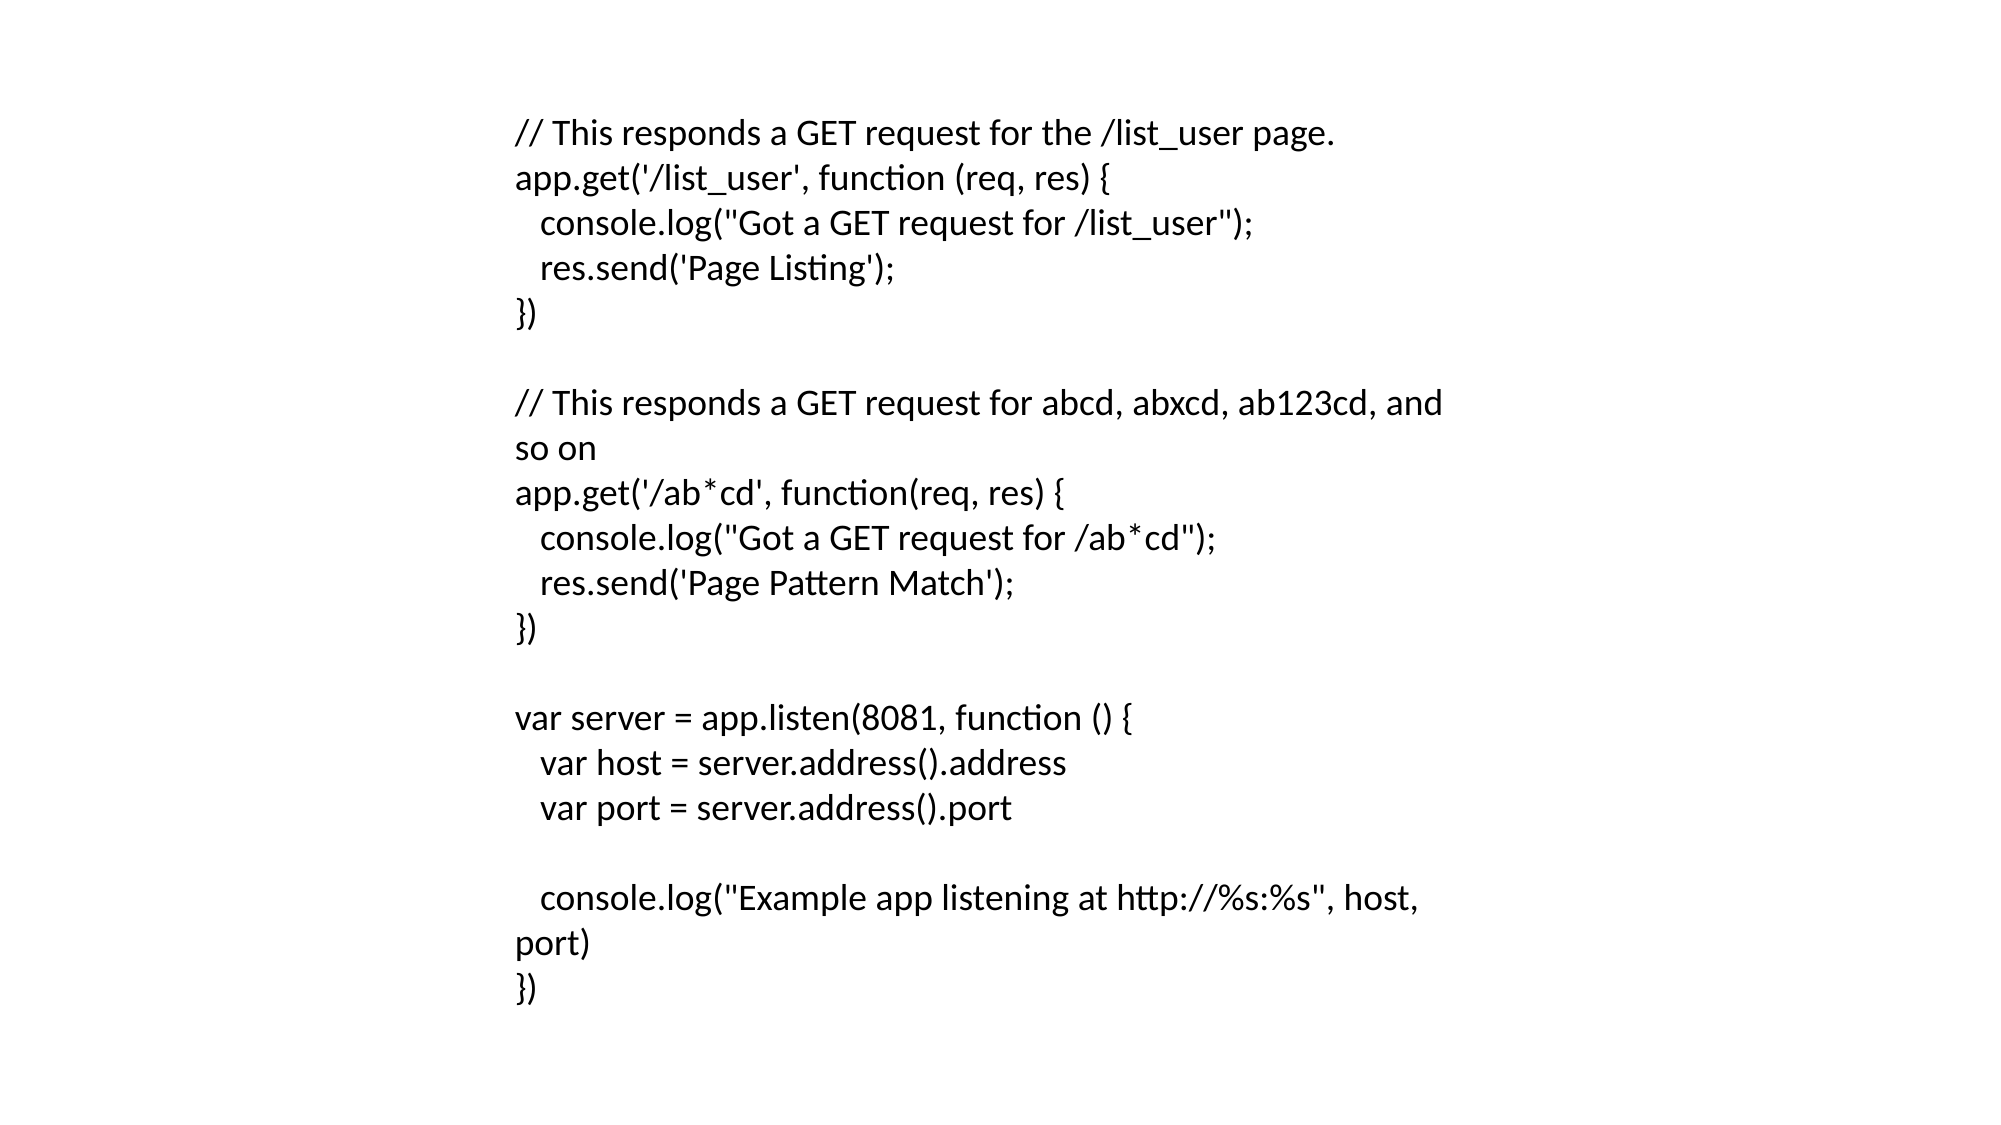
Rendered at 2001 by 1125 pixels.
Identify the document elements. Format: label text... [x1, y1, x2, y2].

text_box // This responds a GET request for the /list_user page. app.get('/list_user', function (req, res) { console.log("Got a GET request for /list_user"); res.send('Page Listing'); }) // This responds a GET request for abcd, abxcd, ab123cd, and so on app.get('/ab*cd', function(req, res) { console.log("Got a GET request for /ab*cd"); res.send('Page Pattern Match'); }) var server = app.listen(8081, function () { var host = server.address().address var port = server.address().port console.log("Example app listening at http://%s:%s", host, port) }) [500, 100, 1500, 1016]
